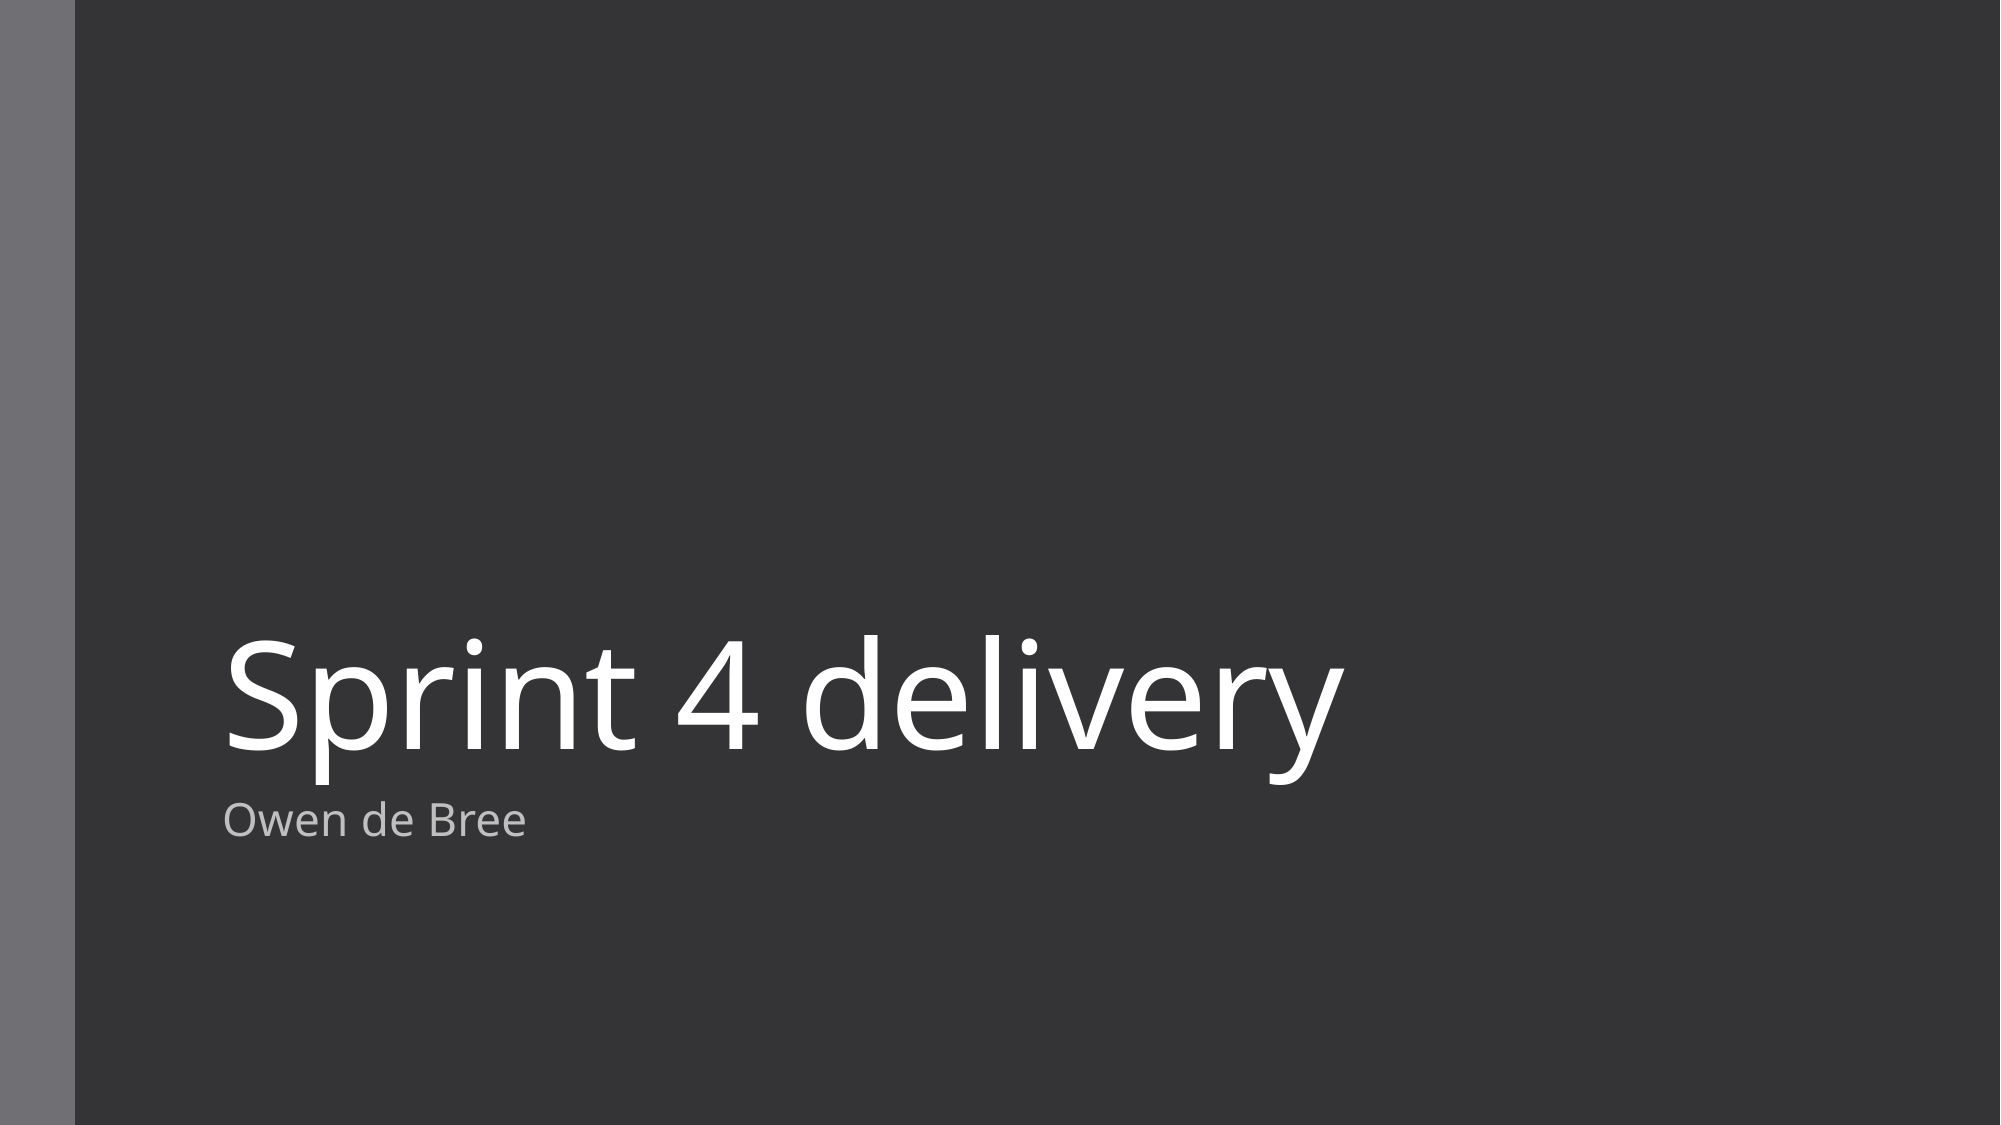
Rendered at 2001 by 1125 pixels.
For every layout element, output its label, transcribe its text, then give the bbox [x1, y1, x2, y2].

subtitle Owen de Bree [206, 787, 1752, 1065]
title Sprint 4 delivery [206, 124, 1752, 787]
